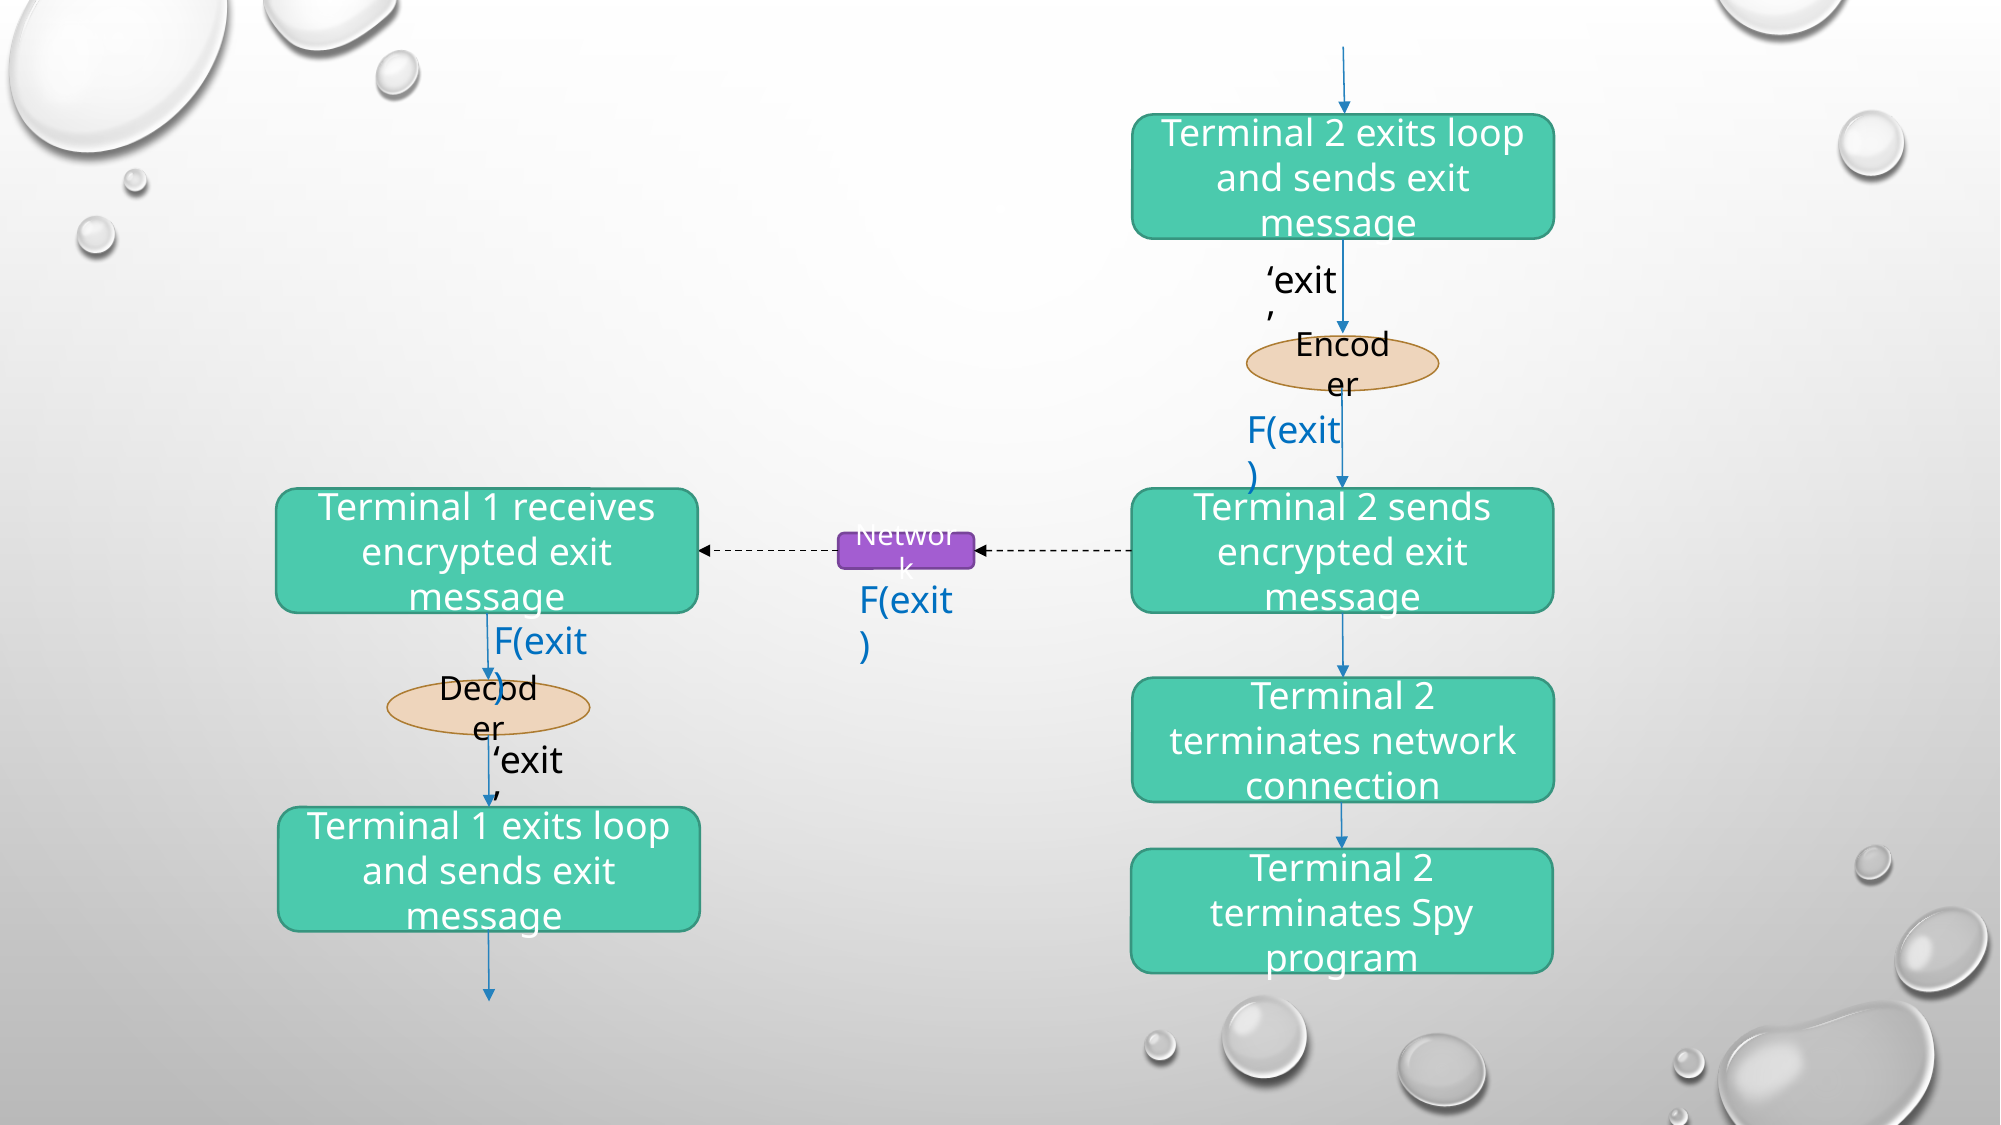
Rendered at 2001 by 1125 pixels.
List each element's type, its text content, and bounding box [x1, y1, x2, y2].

text_box Terminal 2 terminates Spy program [1129, 847, 1555, 975]
text_box Terminal 2 sends encrypted exit message [1130, 487, 1555, 614]
text_box F(exit) [1231, 398, 1356, 504]
text_box F(exit) [478, 609, 603, 715]
text_box ‘exit’ [1252, 248, 1356, 354]
text_box ‘exit’ [478, 728, 582, 834]
text_box Decoder [386, 679, 587, 736]
text_box Terminal 1 exits loop and sends exit message [276, 805, 702, 933]
text_box Encoder [1245, 335, 1440, 392]
text_box Terminal 2 terminates network connection [1130, 676, 1556, 804]
text_box Network [836, 531, 976, 570]
text_box Terminal 1 receives encrypted exit message [274, 487, 700, 615]
text_box Terminal 2 exits loop and sends exit message [1130, 113, 1556, 240]
picture [0, 0, 2000, 1125]
text_box F(exit) [844, 568, 969, 674]
